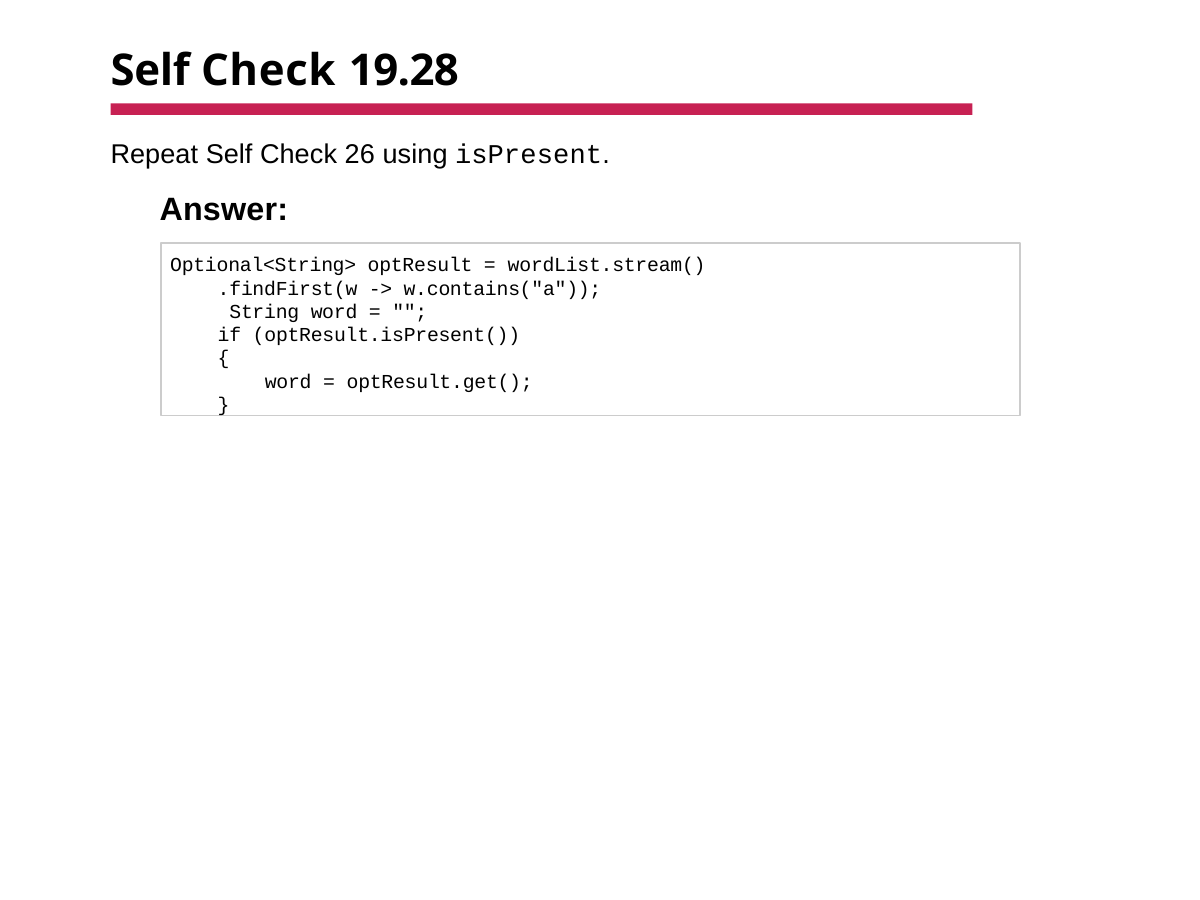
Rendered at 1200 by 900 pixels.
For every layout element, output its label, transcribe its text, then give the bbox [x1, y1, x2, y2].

title Self Check 19.28 [108, 41, 1092, 193]
text_box Repeat Self Check 26 using isPresent. Answer: [108, 136, 615, 228]
text_box Optional<String> optResult = wordList.stream() .findFirst(w -> w.contains("a")); String word = ""; if (optResult.isPresent()) { word = optResult.get(); } [161, 242, 1020, 416]
